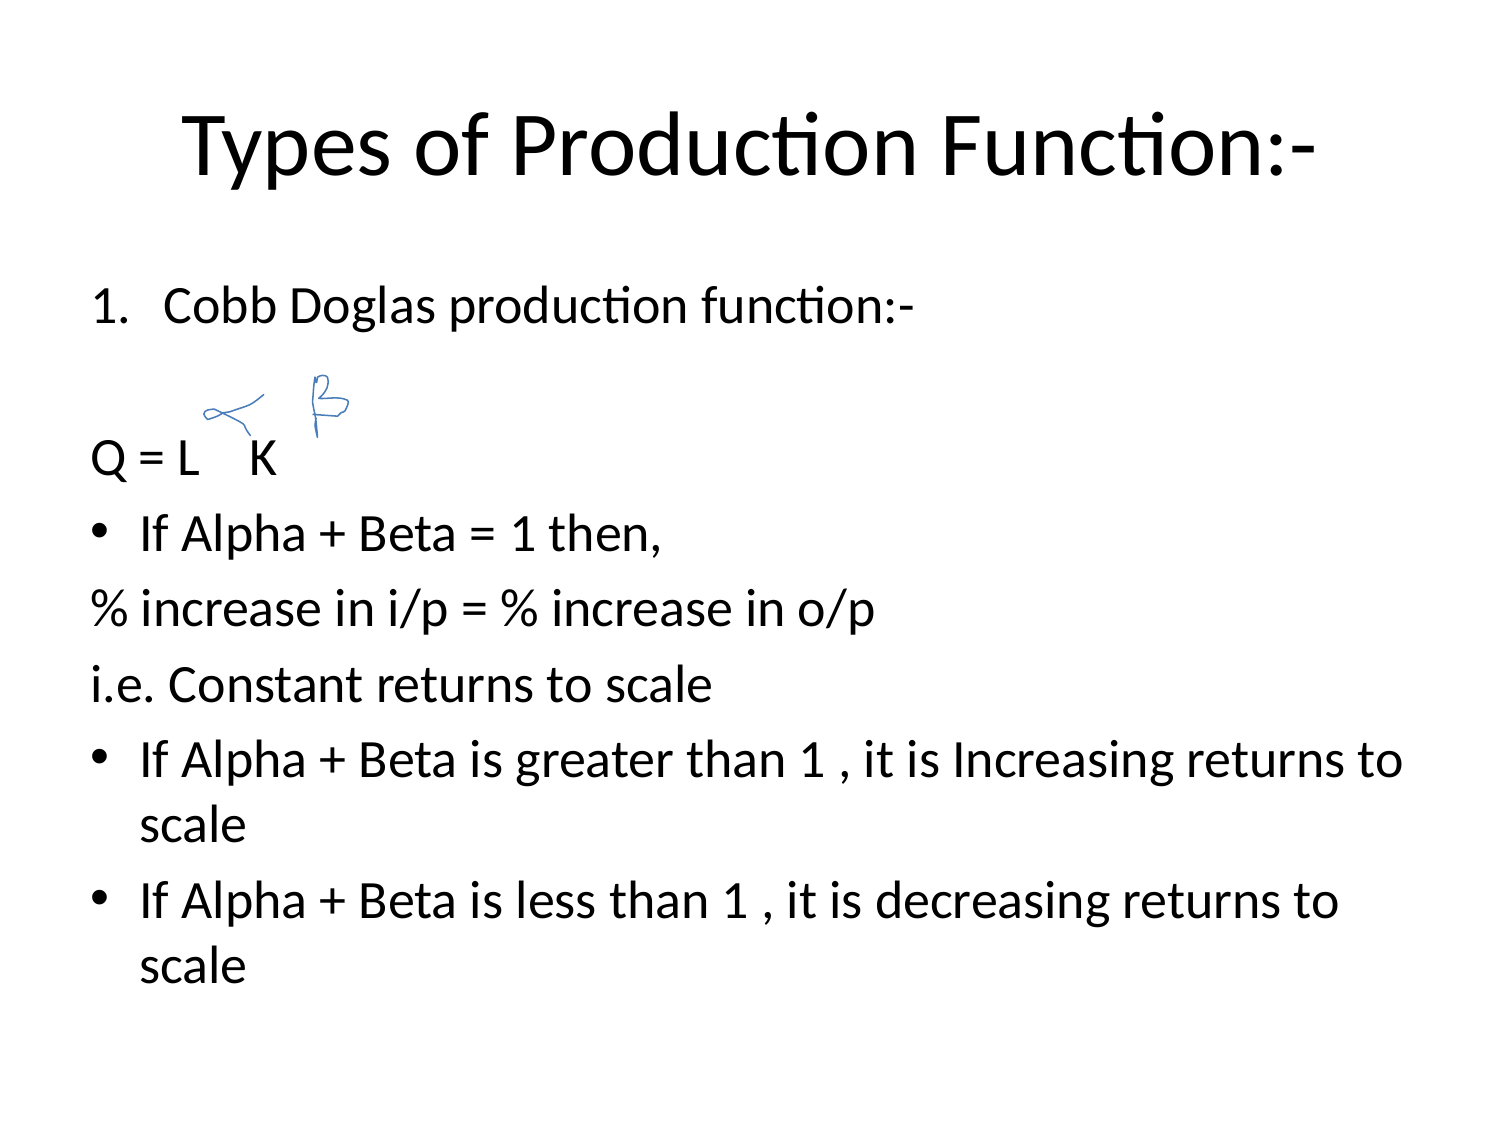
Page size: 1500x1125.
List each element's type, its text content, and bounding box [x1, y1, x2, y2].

title Types of Production Function:- [75, 45, 1425, 233]
text_box [311, 374, 350, 439]
text_box [203, 393, 265, 437]
list Cobb Doglas production function:- Q = L K If Alpha + Beta = 1 then, % increase in i/p = % increase in o/p i.e. Constant returns to scale If Alpha + Beta is greater than 1 , it is Increasing returns to scale If Alpha + Beta is less than 1 , it is decreasing returns to scale [75, 262, 1425, 1005]
